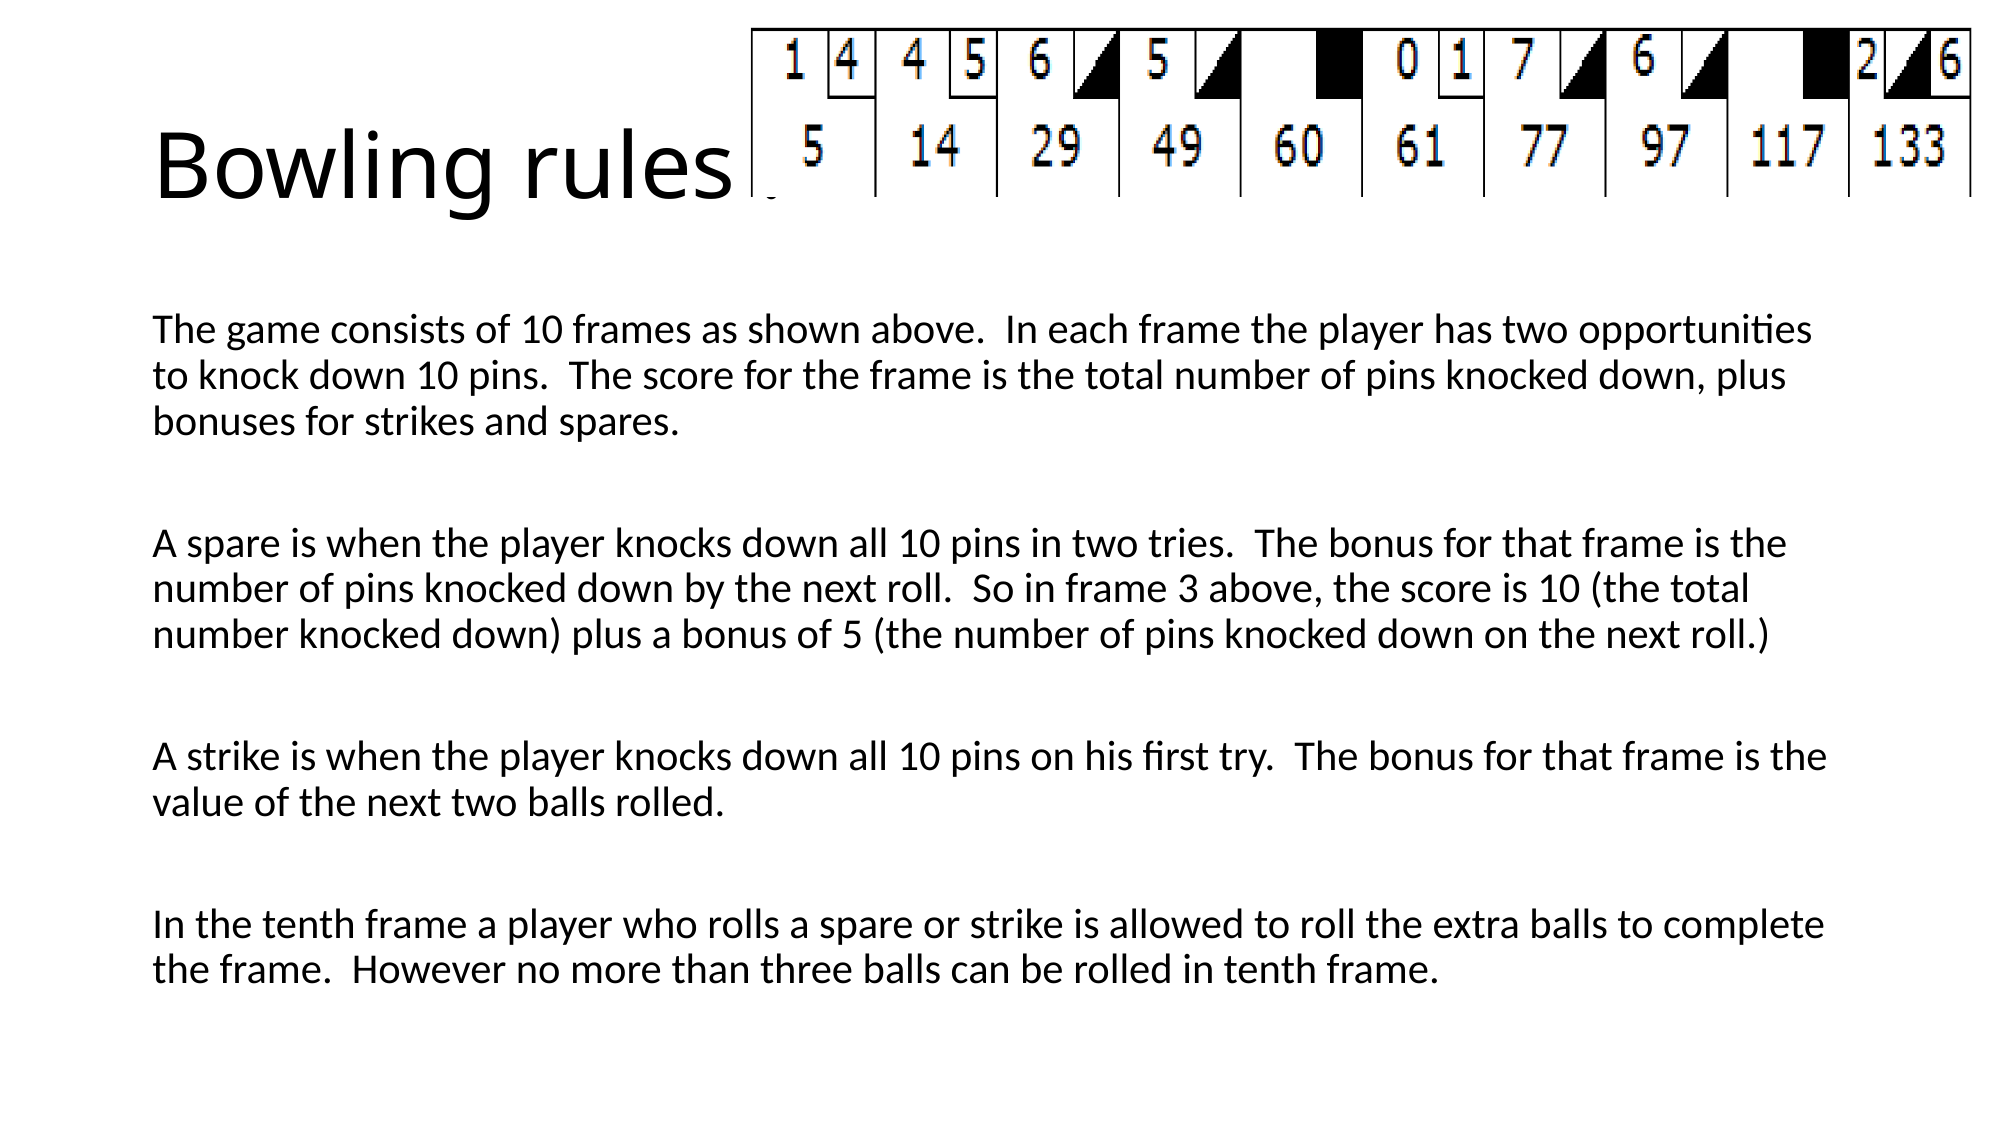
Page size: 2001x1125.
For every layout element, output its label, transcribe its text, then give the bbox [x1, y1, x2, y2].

title Bowling rules : [137, 59, 1863, 278]
picture [748, 21, 2000, 197]
list The game consists of 10 frames as shown above. In each frame the player has two opportunities to knock down 10 pins. The score for the frame is the total number of pins knocked down, plus bonuses for strikes and spares. A spare is when the player knocks down all 10 pins in two tries. The bonus for that frame is the number of pins knocked down by the next roll. So in frame 3 above, the score is 10 (the total number knocked down) plus a bonus of 5 (the number of pins knocked down on the next roll.) A strike is when the player knocks down all 10 pins on his first try. The bonus for that frame is the value of the next two balls rolled. In the tenth frame a player who rolls a spare or strike is allowed to roll the extra balls to complete the frame. However no more than three balls can be rolled in tenth frame. [137, 299, 1863, 1014]
